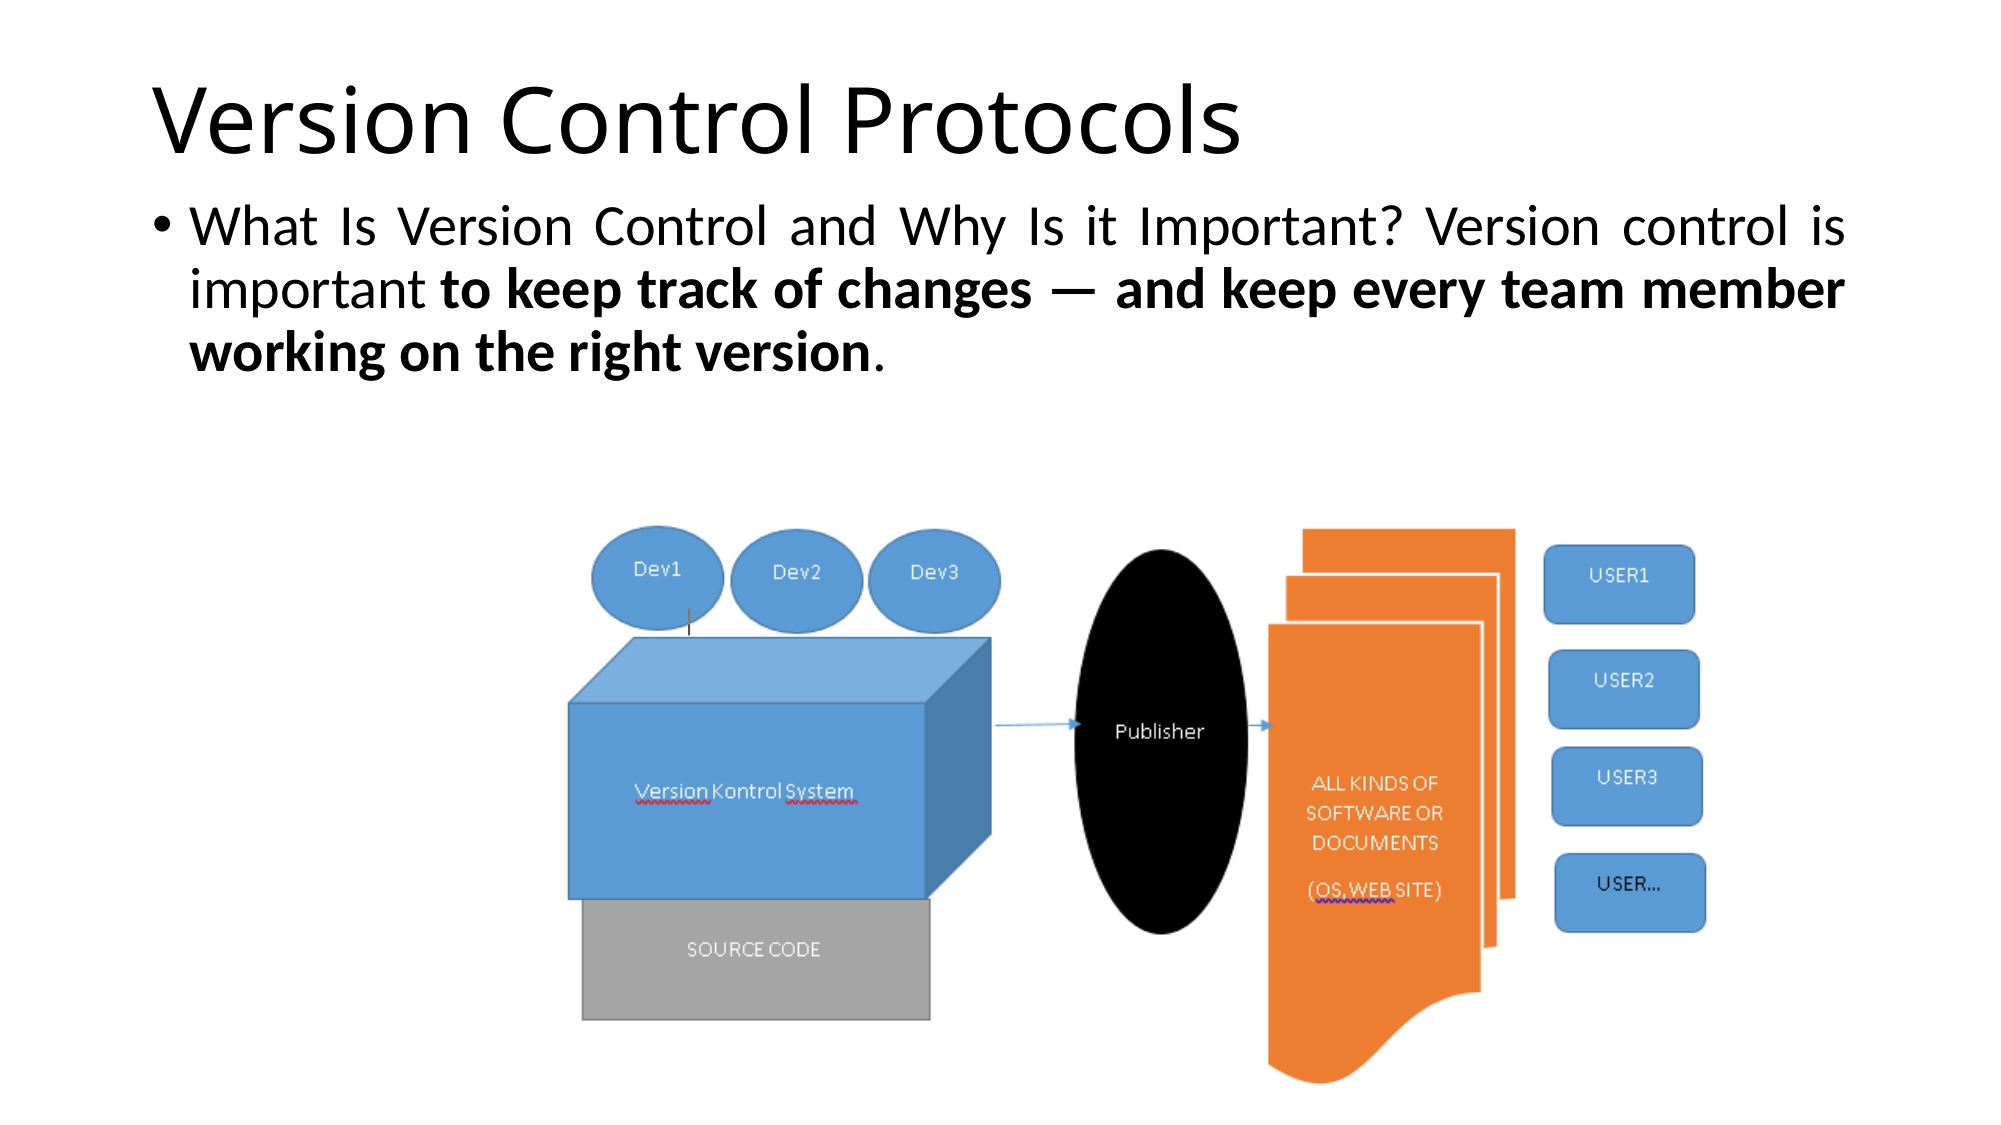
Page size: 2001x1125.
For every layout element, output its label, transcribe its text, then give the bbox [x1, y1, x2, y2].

list What Is Version Control and Why Is it Important? Version control is important to keep track of changes — and keep every team member working on the right version. [137, 187, 1863, 1014]
title Version Control Protocols [137, 59, 1863, 187]
picture [565, 465, 1719, 1096]
